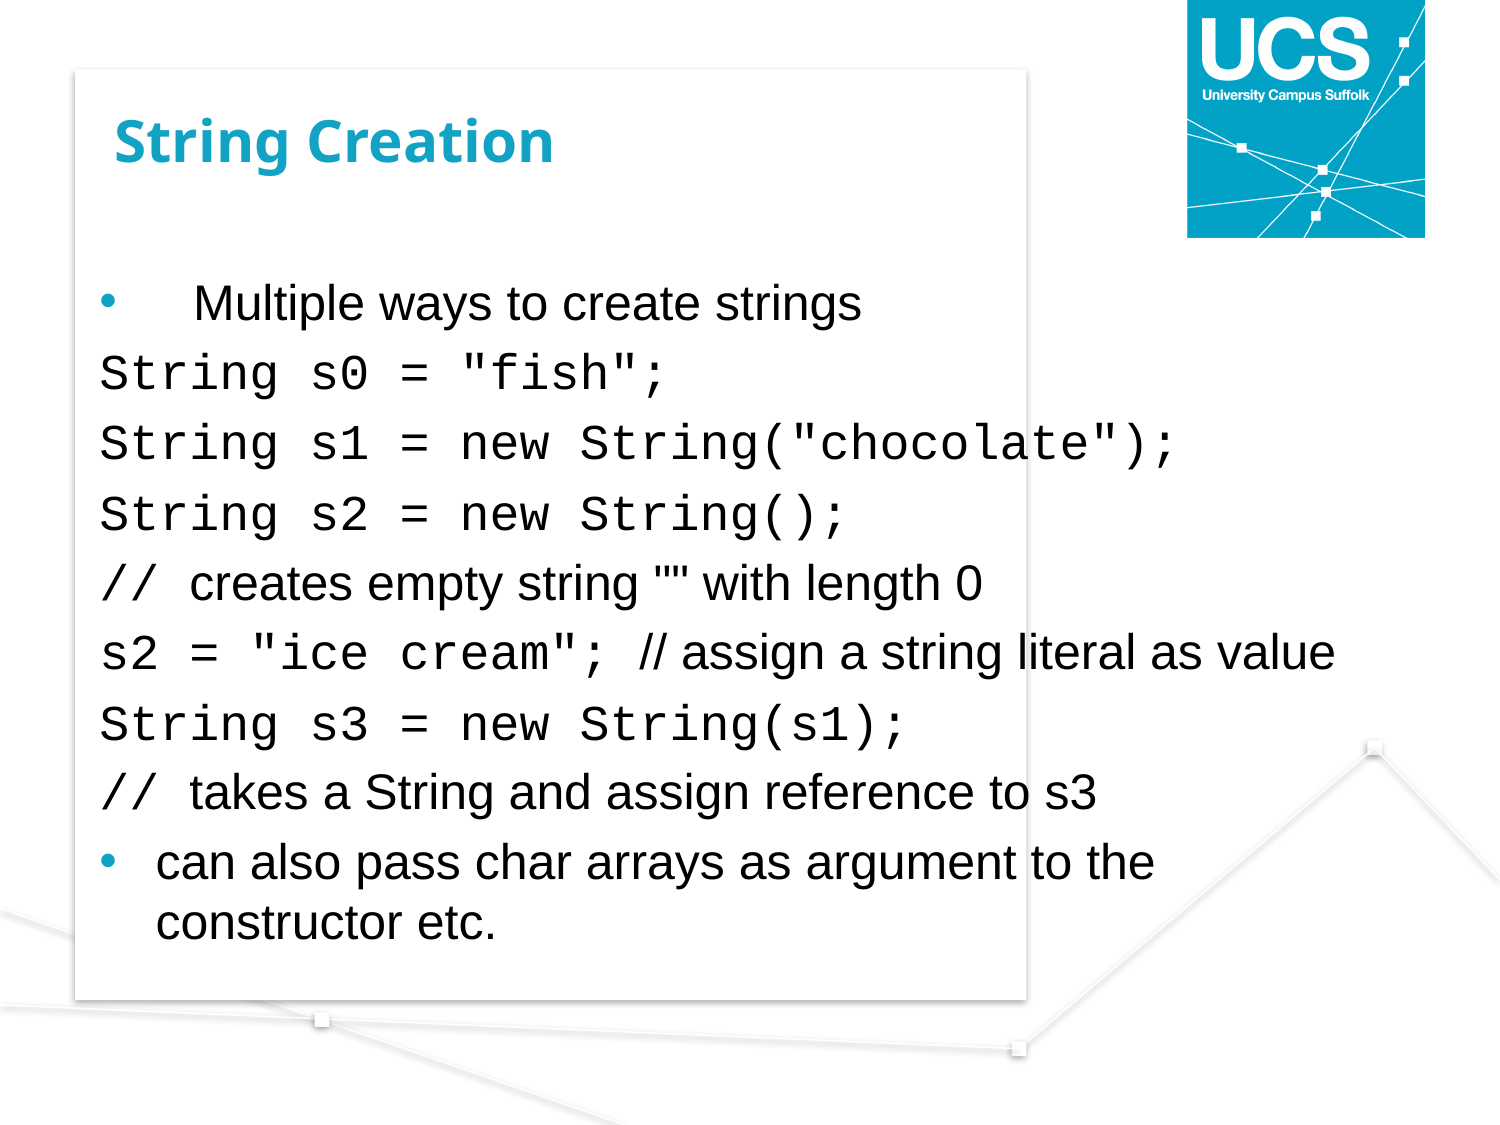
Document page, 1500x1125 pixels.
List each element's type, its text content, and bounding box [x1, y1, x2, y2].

title String Creation [99, 44, 1012, 233]
picture [1187, 0, 1425, 238]
list Multiple ways to create strings String s0 = "fish"; String s1 = new String("chocolate"); String s2 = new String(); // creates empty string "" with length 0 s2 = "ice cream"; // assign a string literal as value String s3 = new String(s1); // takes a String and assign reference to s3 can also pass char arrays as argument to the constructor etc. [74, 262, 1426, 1006]
